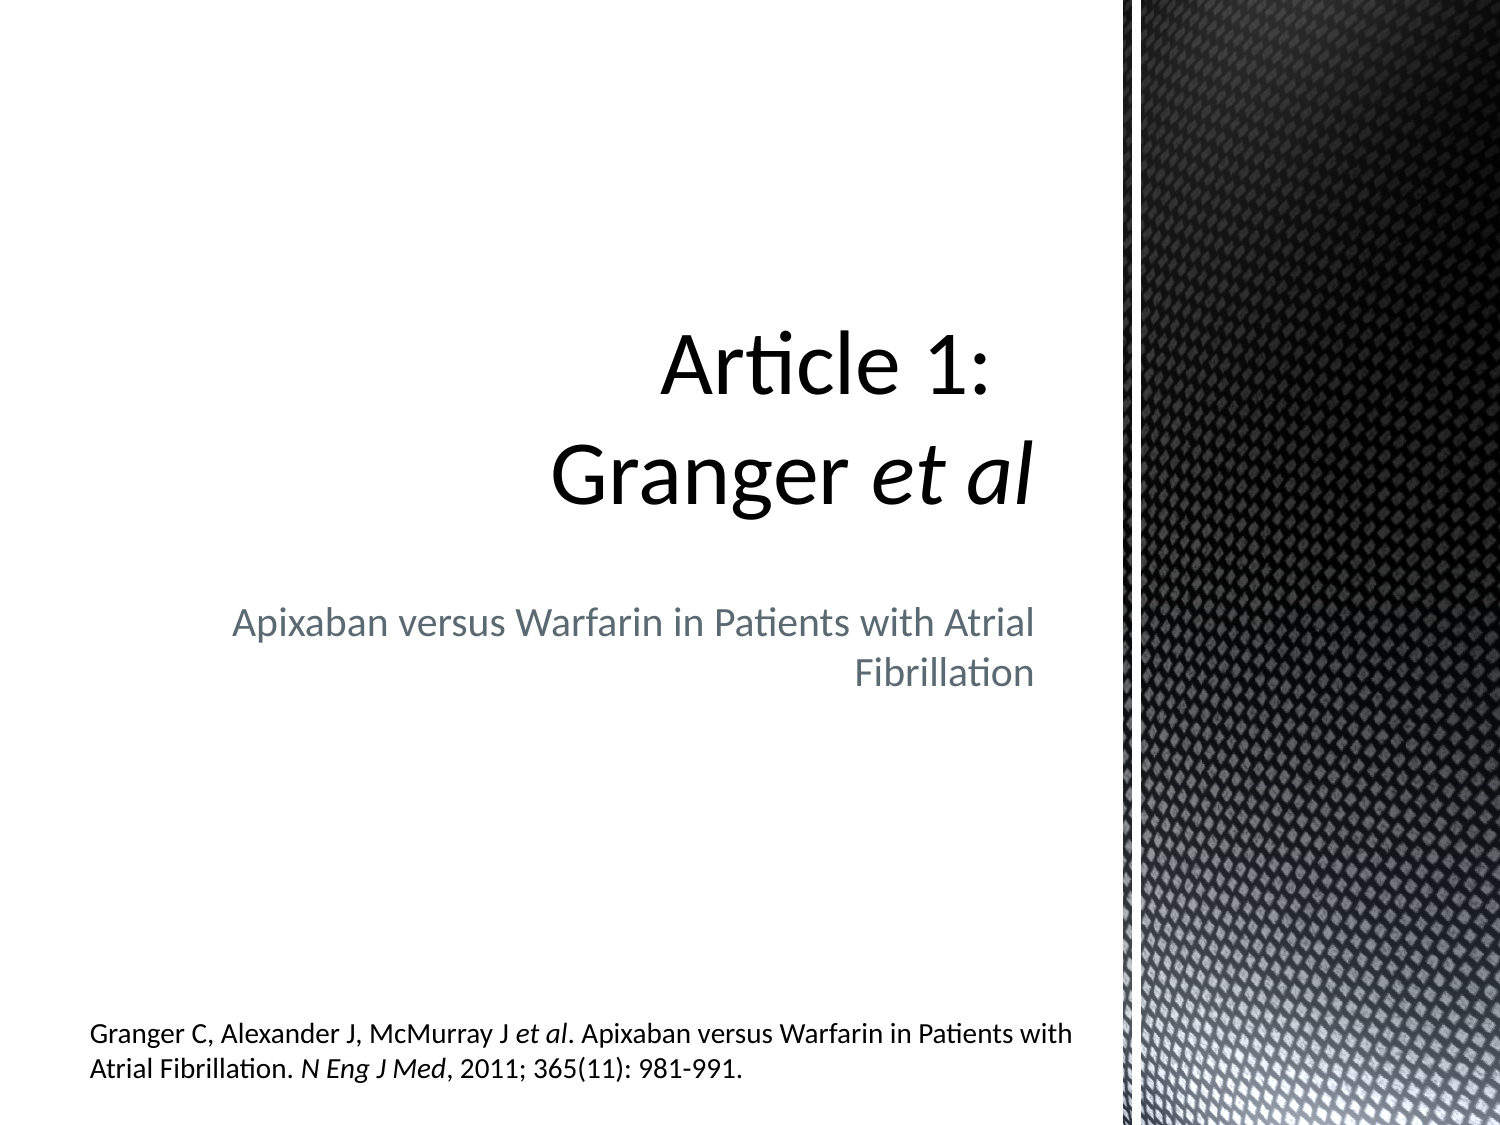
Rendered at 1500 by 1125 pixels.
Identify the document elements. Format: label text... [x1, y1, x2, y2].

text_box Granger C, Alexander J, McMurray J et al. Apixaban versus Warfarin in Patients with Atrial Fibrillation. N Eng J Med, 2011; 365(11): 981-991. [75, 1007, 1138, 1092]
picture [1123, 0, 1500, 1125]
title Article 1: Granger et al [75, 237, 1050, 588]
subtitle Apixaban versus Warfarin in Patients with Atrial Fibrillation [75, 588, 1050, 938]
